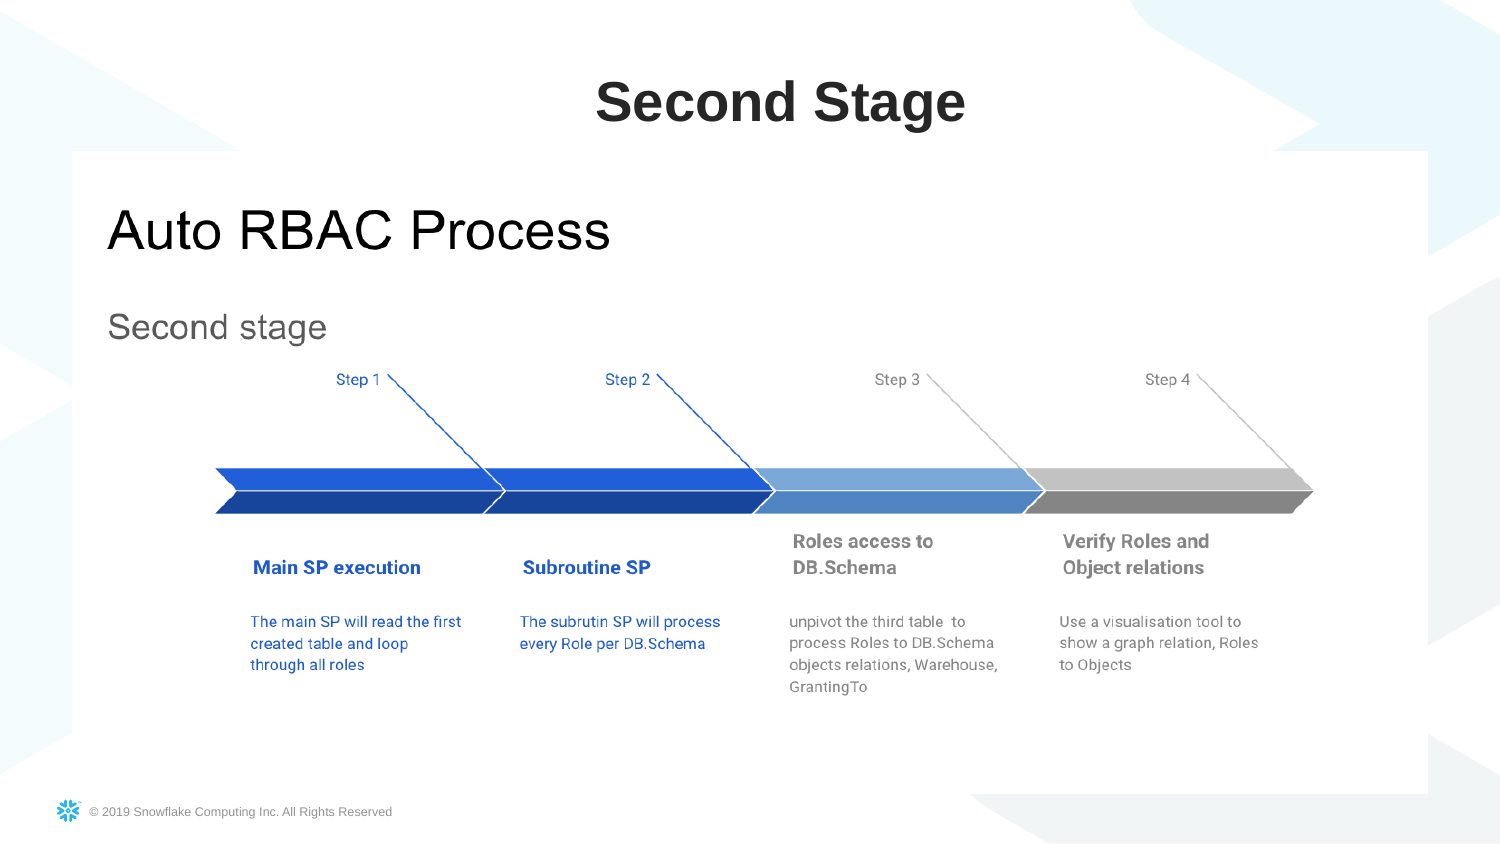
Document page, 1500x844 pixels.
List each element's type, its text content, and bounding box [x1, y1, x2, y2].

list Second Stage [57, 50, 1467, 140]
picture [72, 151, 1428, 794]
